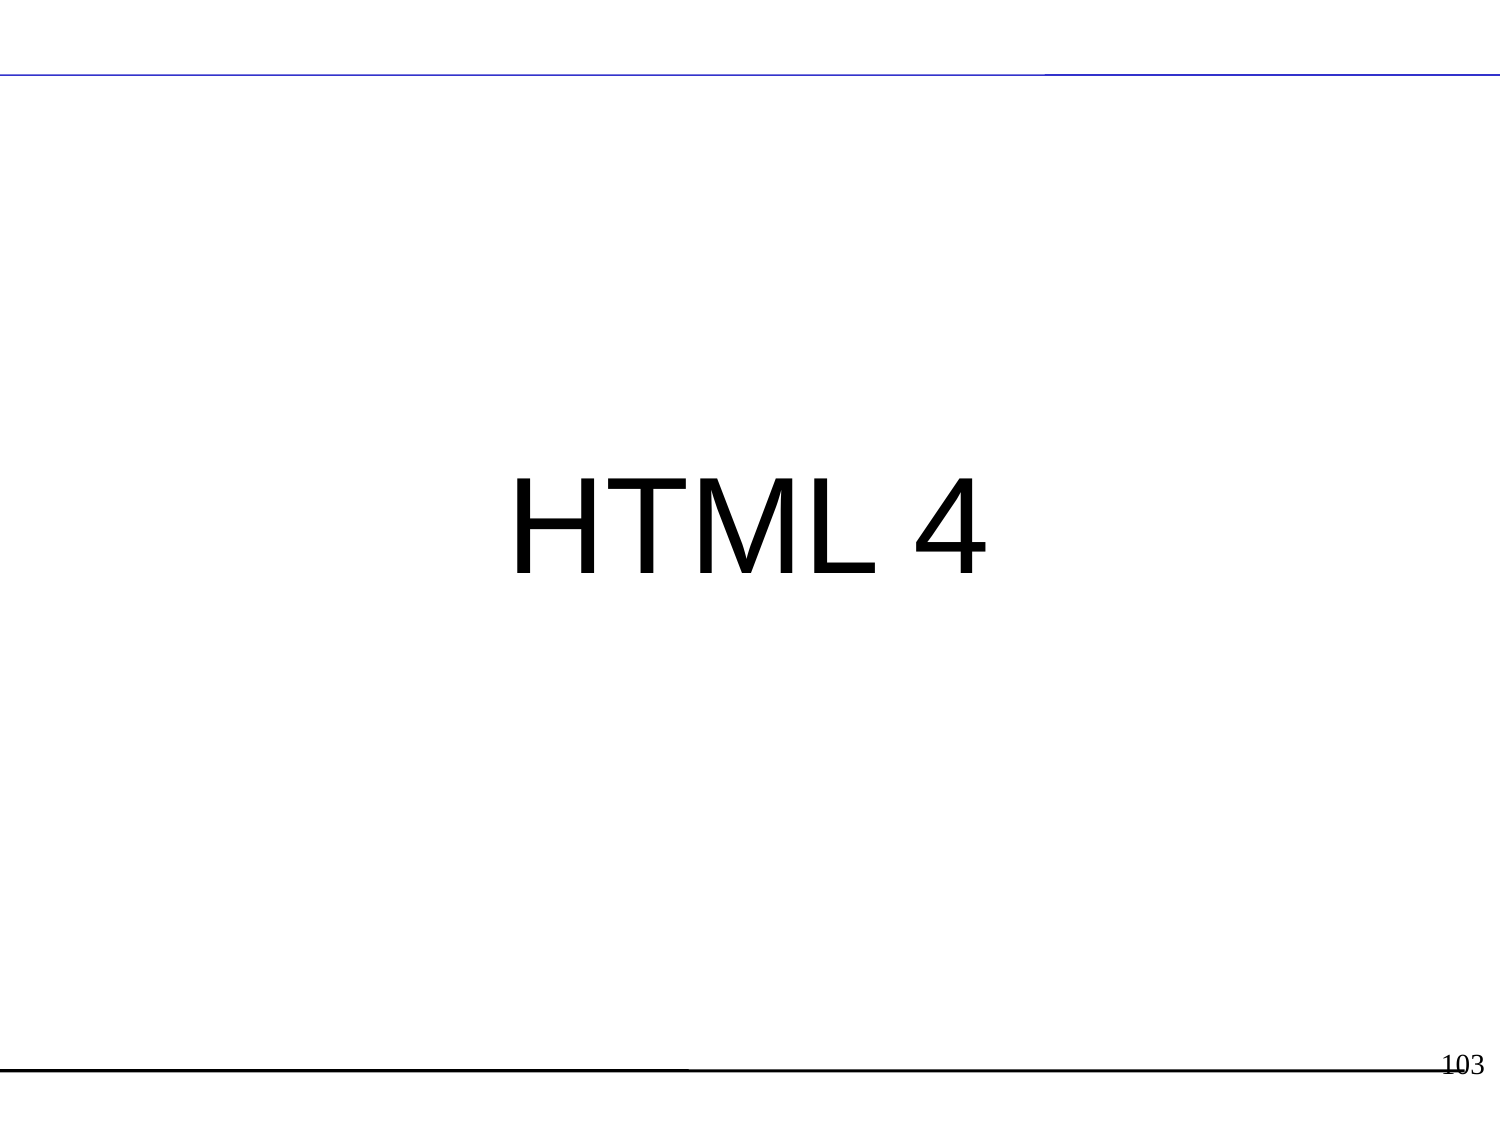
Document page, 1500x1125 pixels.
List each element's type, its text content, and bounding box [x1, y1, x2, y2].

list HTML 4 [37, 217, 1459, 819]
slide_number 103 [1187, 1037, 1500, 1113]
